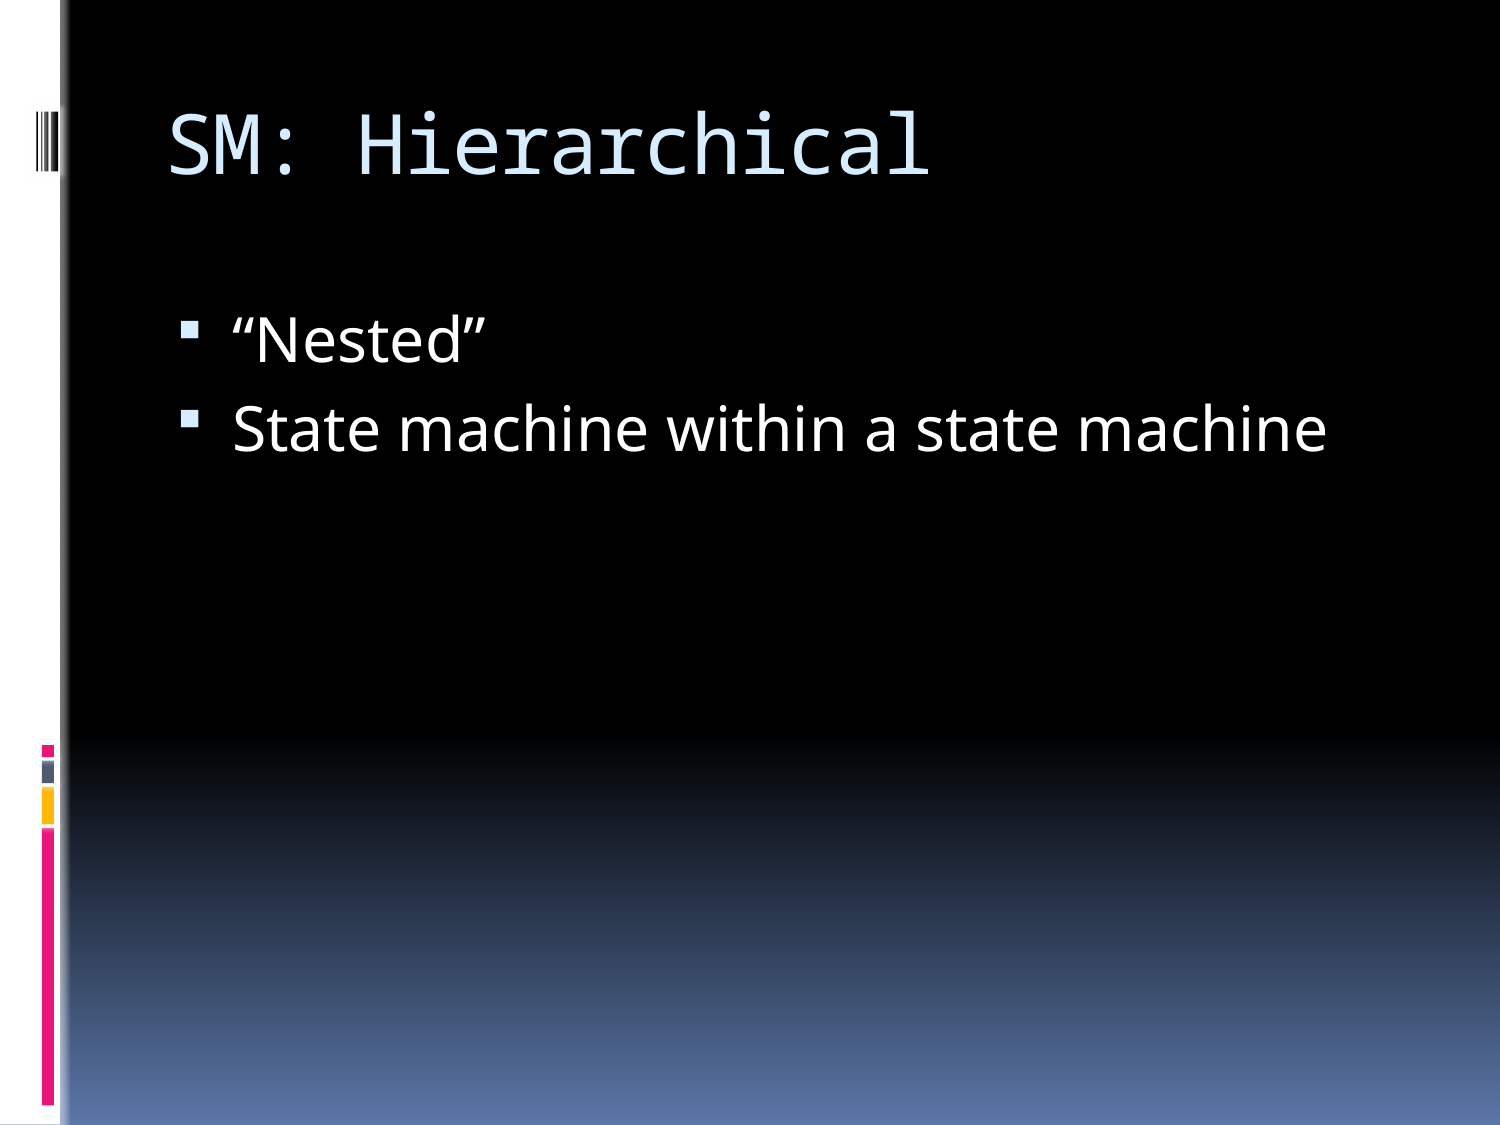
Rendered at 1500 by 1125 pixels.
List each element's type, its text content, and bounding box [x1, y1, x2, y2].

list “Nested” State machine within a state machine [150, 292, 1425, 1043]
title SM: Hierarchical [150, 83, 1425, 234]
